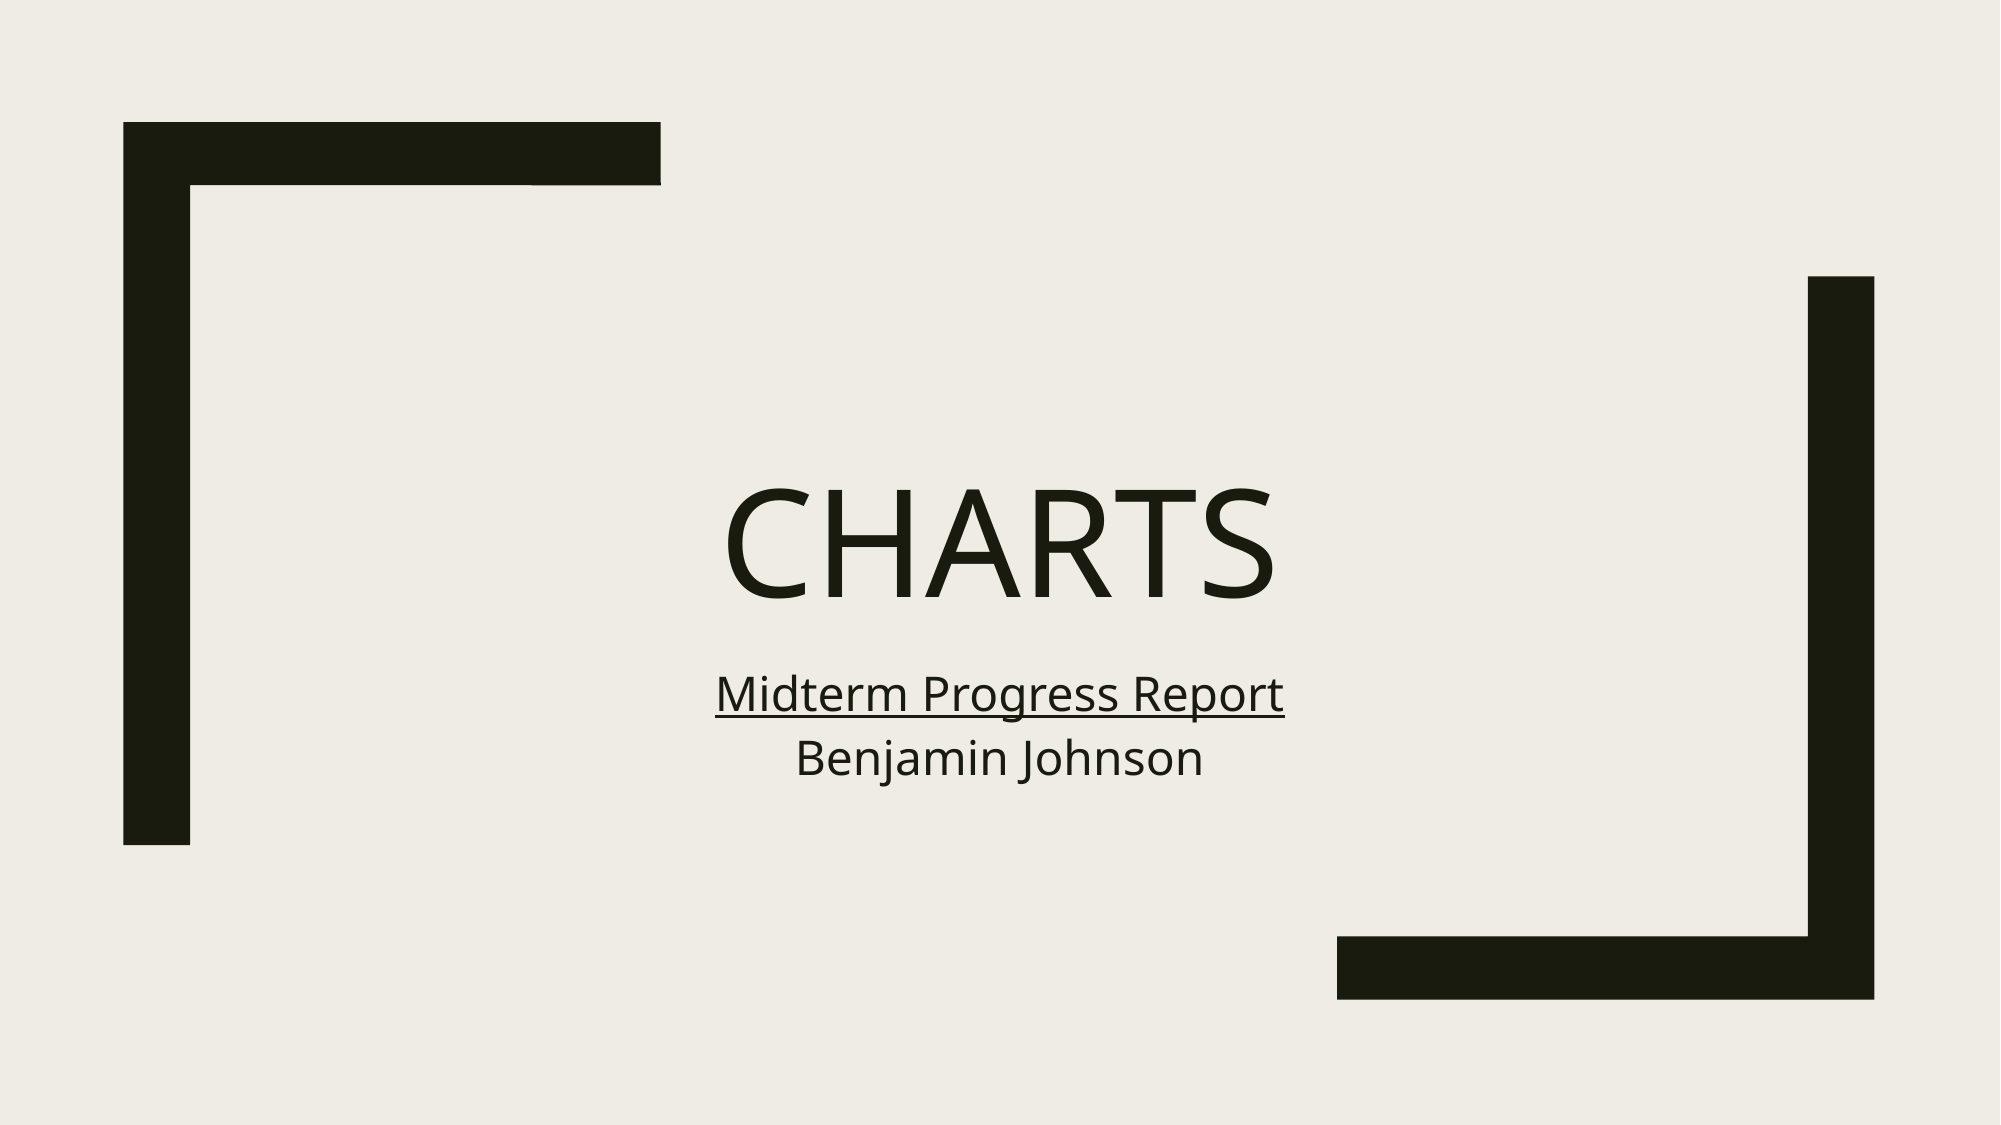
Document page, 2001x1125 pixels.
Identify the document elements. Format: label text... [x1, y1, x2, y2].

title Charts [314, 293, 1686, 638]
subtitle Midterm Progress Report Benjamin Johnson [439, 649, 1561, 828]
